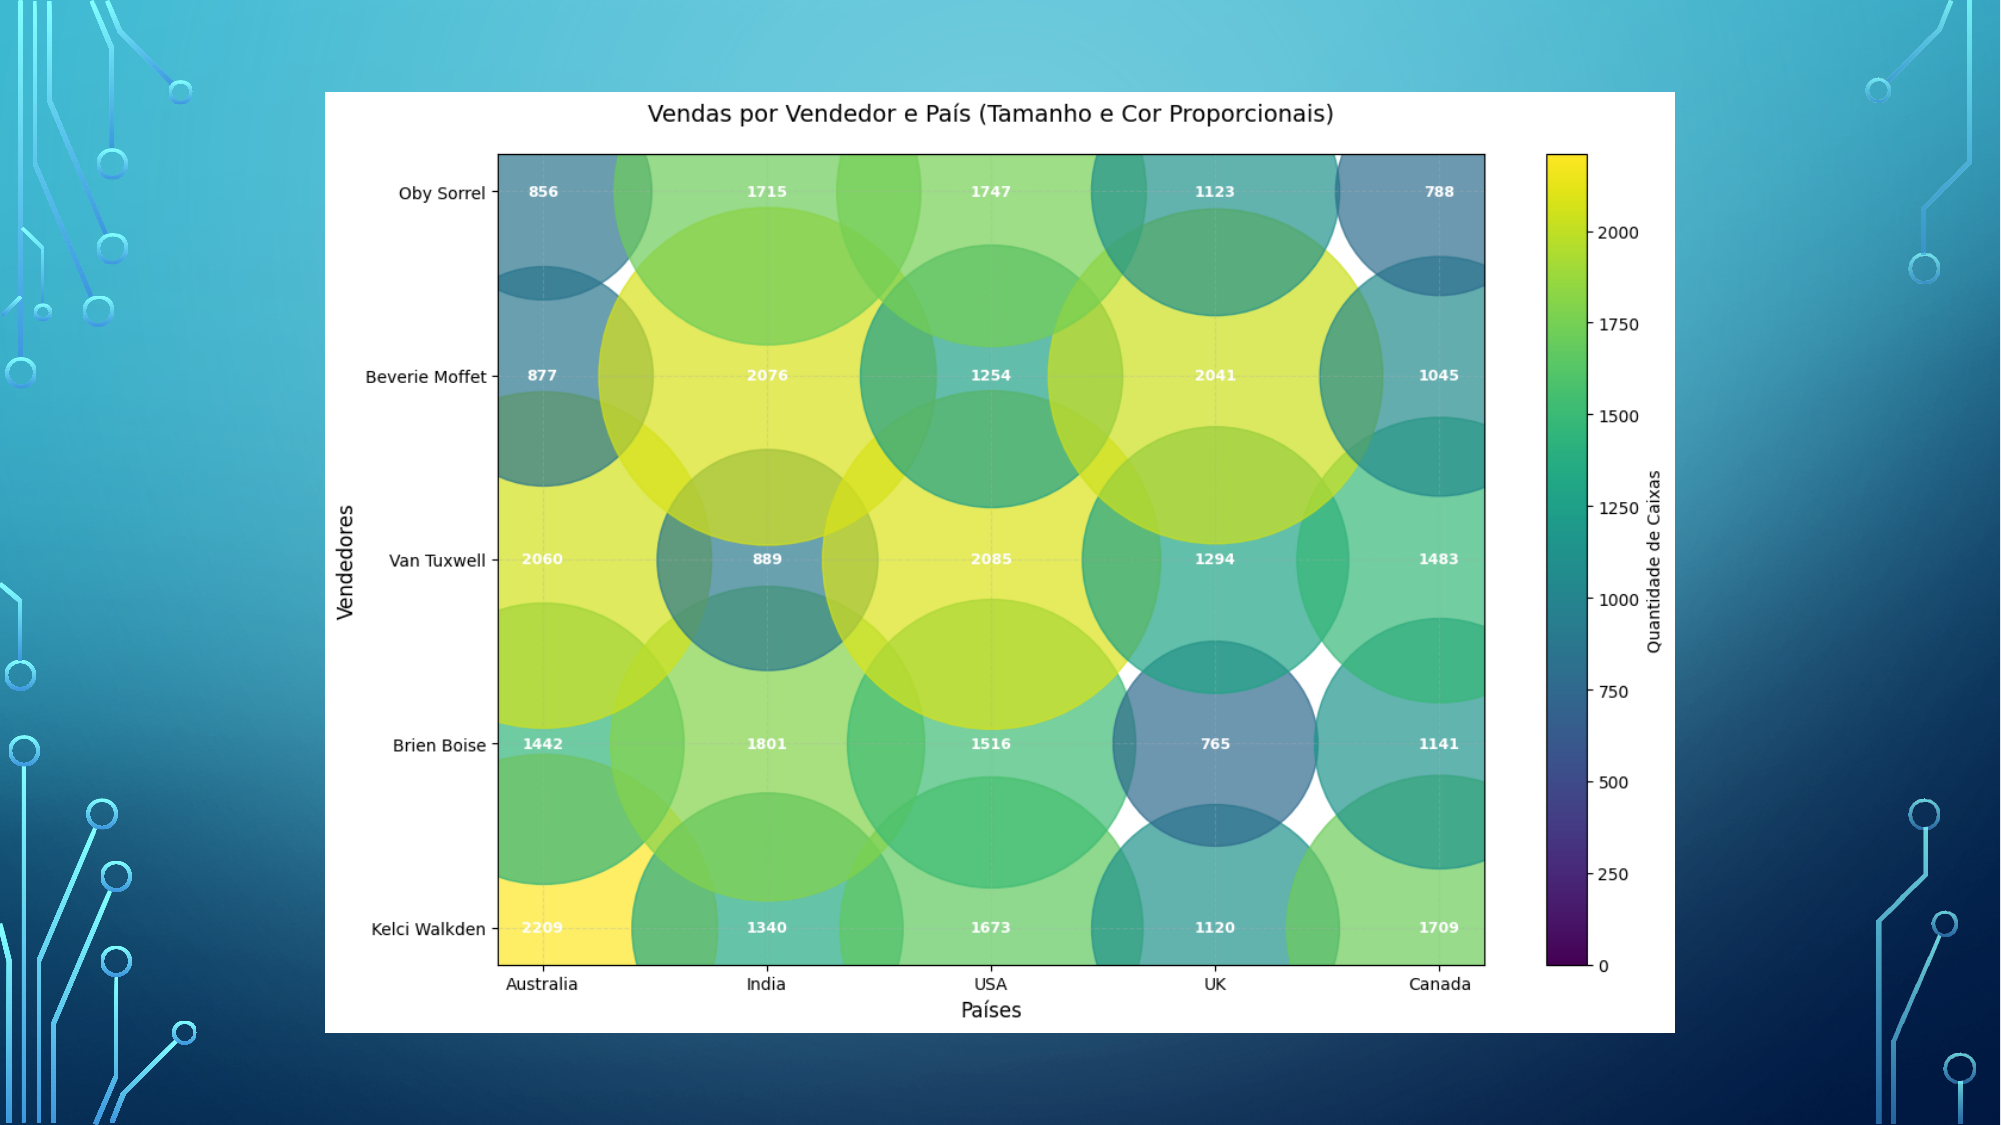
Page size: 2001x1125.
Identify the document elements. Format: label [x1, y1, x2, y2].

picture [324, 92, 1675, 1033]
